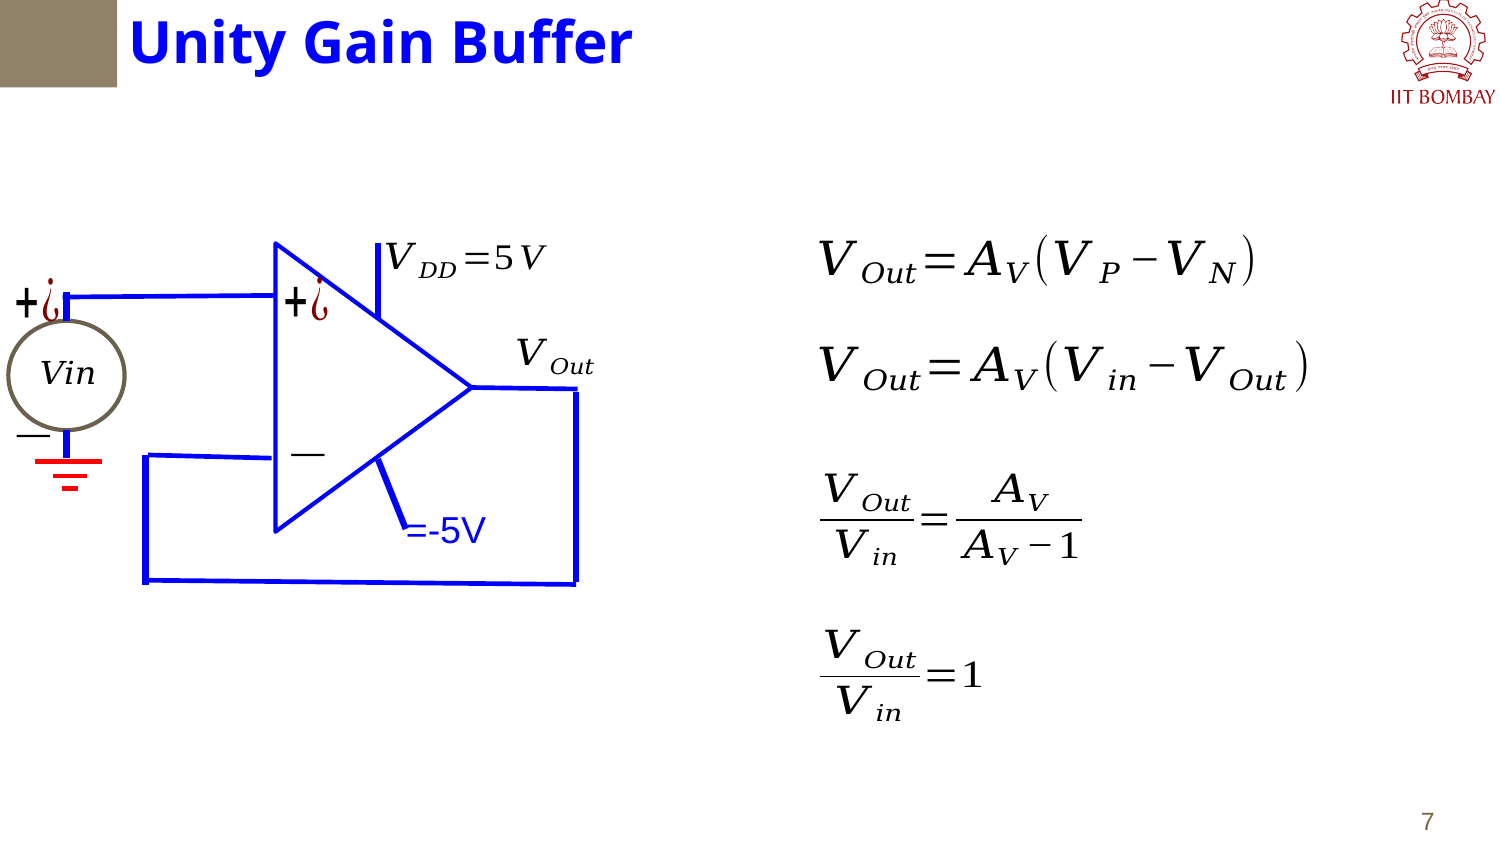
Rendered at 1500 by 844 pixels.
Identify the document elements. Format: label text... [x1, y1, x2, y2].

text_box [147, 580, 572, 585]
text_box [0, 0, 118, 88]
text_box [273, 241, 472, 534]
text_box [147, 454, 272, 459]
picture [1390, 0, 1496, 104]
text_box [6, 318, 127, 433]
text_box 7 [1406, 798, 1500, 843]
text_box Unity Gain Buffer [118, 0, 650, 83]
